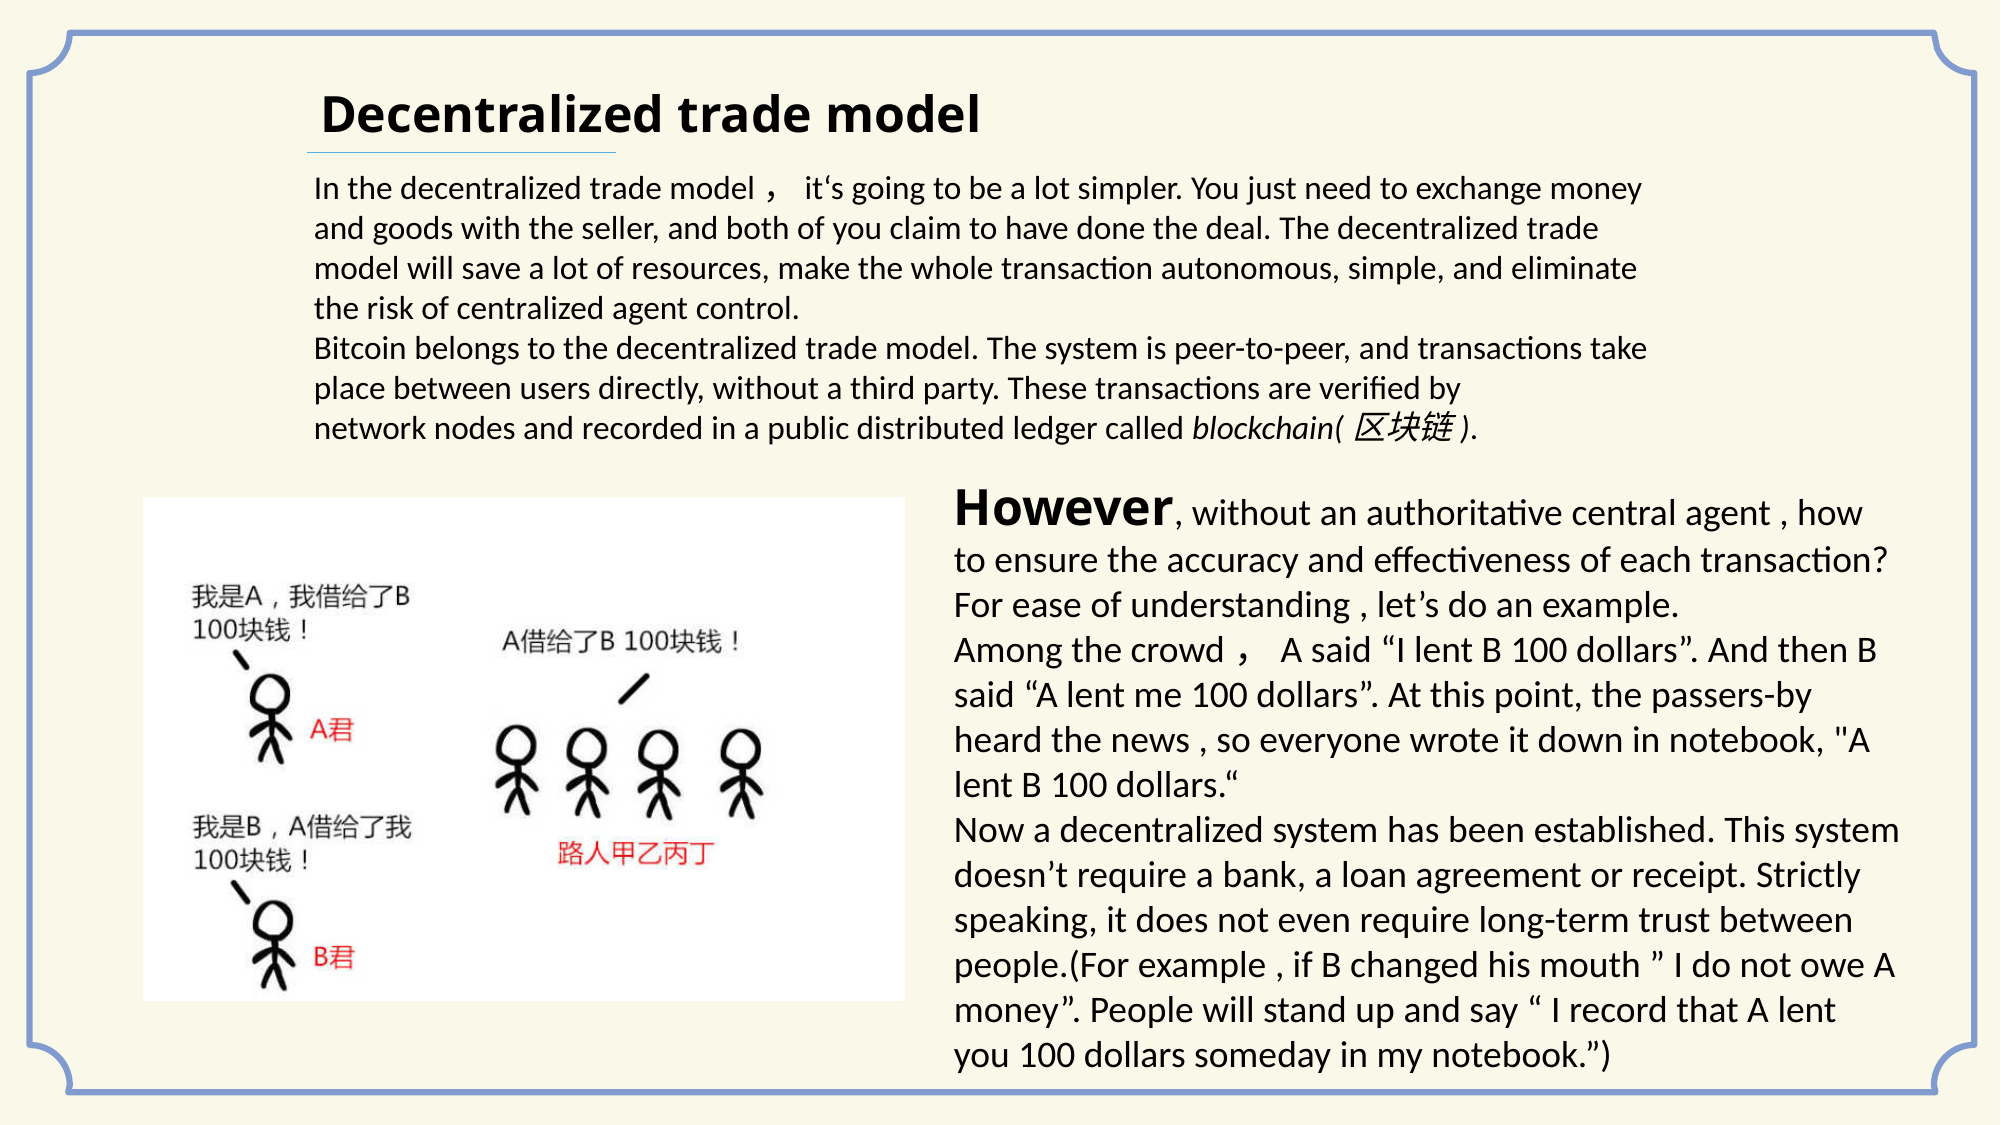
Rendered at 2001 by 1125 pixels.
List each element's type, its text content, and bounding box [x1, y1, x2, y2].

text_box [29, 32, 1975, 1093]
text_box Decentralized trade model [305, 74, 998, 150]
text_box However, without an authoritative central agent , how to ensure the accuracy and effectiveness of each transaction? For ease of understanding , let’s do an example. Among the crowd，A said “I lent B 100 dollars”. And then B said “A lent me 100 dollars”. At this point, the passers-by heard the news , so everyone wrote it down in notebook, "A lent B 100 dollars.“ Now a decentralized system has been established. This system doesn’t require a bank, a loan agreement or receipt. Strictly speaking, it does not even require long-term trust between people.(For example , if B changed his mouth ” I do not owe A money”. People will stand up and say “ I record that A lent you 100 dollars someday in my notebook.”) [939, 467, 1916, 1125]
text_box In the decentralized trade model，it‘s going to be a lot simpler. You just need to exchange money and goods with the seller, and both of you claim to have done the deal. The decentralized trade model will save a lot of resources, make the whole transaction autonomous, simple, and eliminate the risk of centralized agent control. Bitcoin belongs to the decentralized trade model. The system is peer-to-peer, and transactions take place between users directly, without a third party. These transactions are verified by network nodes and recorded in a public distributed ledger called blockchain(区块链). [299, 158, 1701, 493]
picture [143, 497, 905, 1001]
